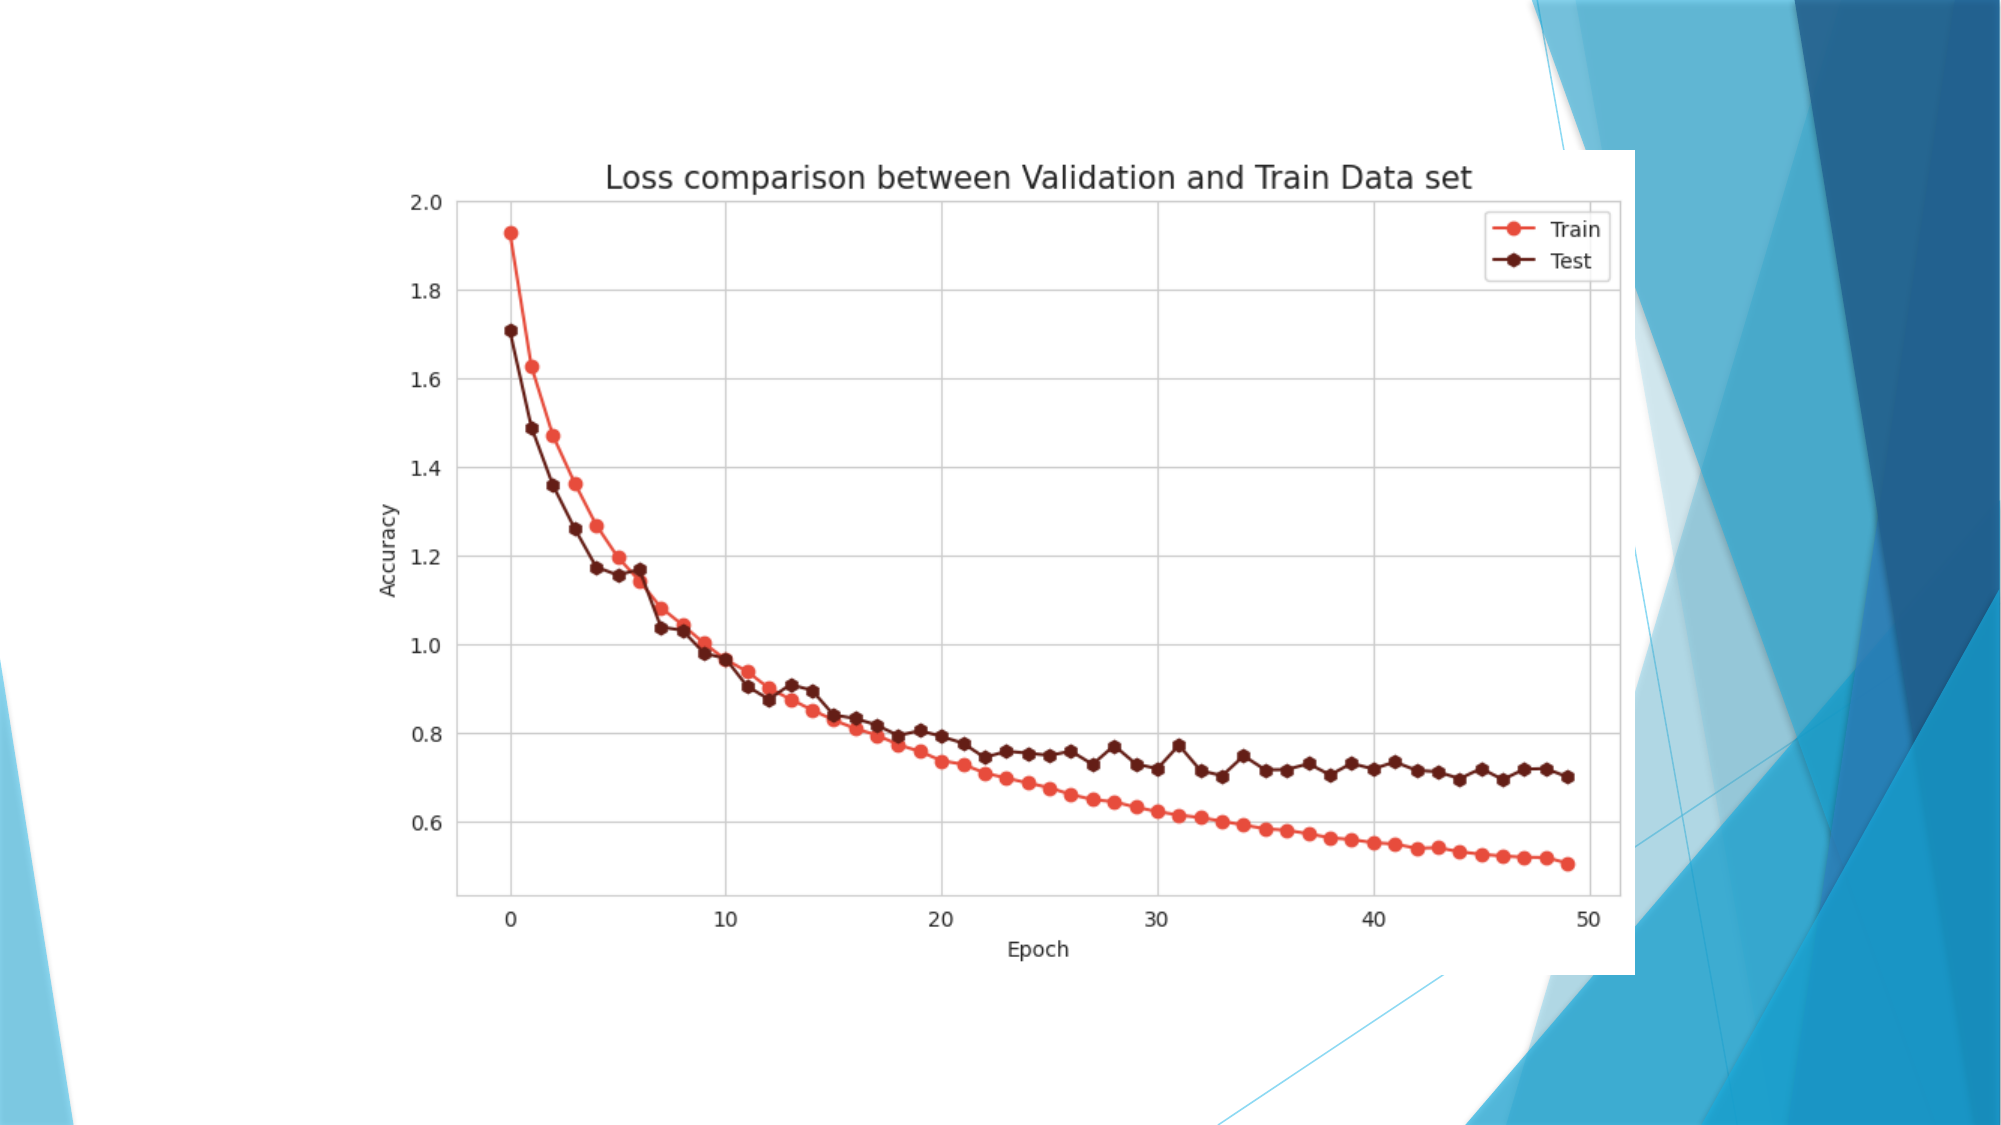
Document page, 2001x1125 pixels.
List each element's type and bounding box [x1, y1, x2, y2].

picture [364, 150, 1635, 975]
